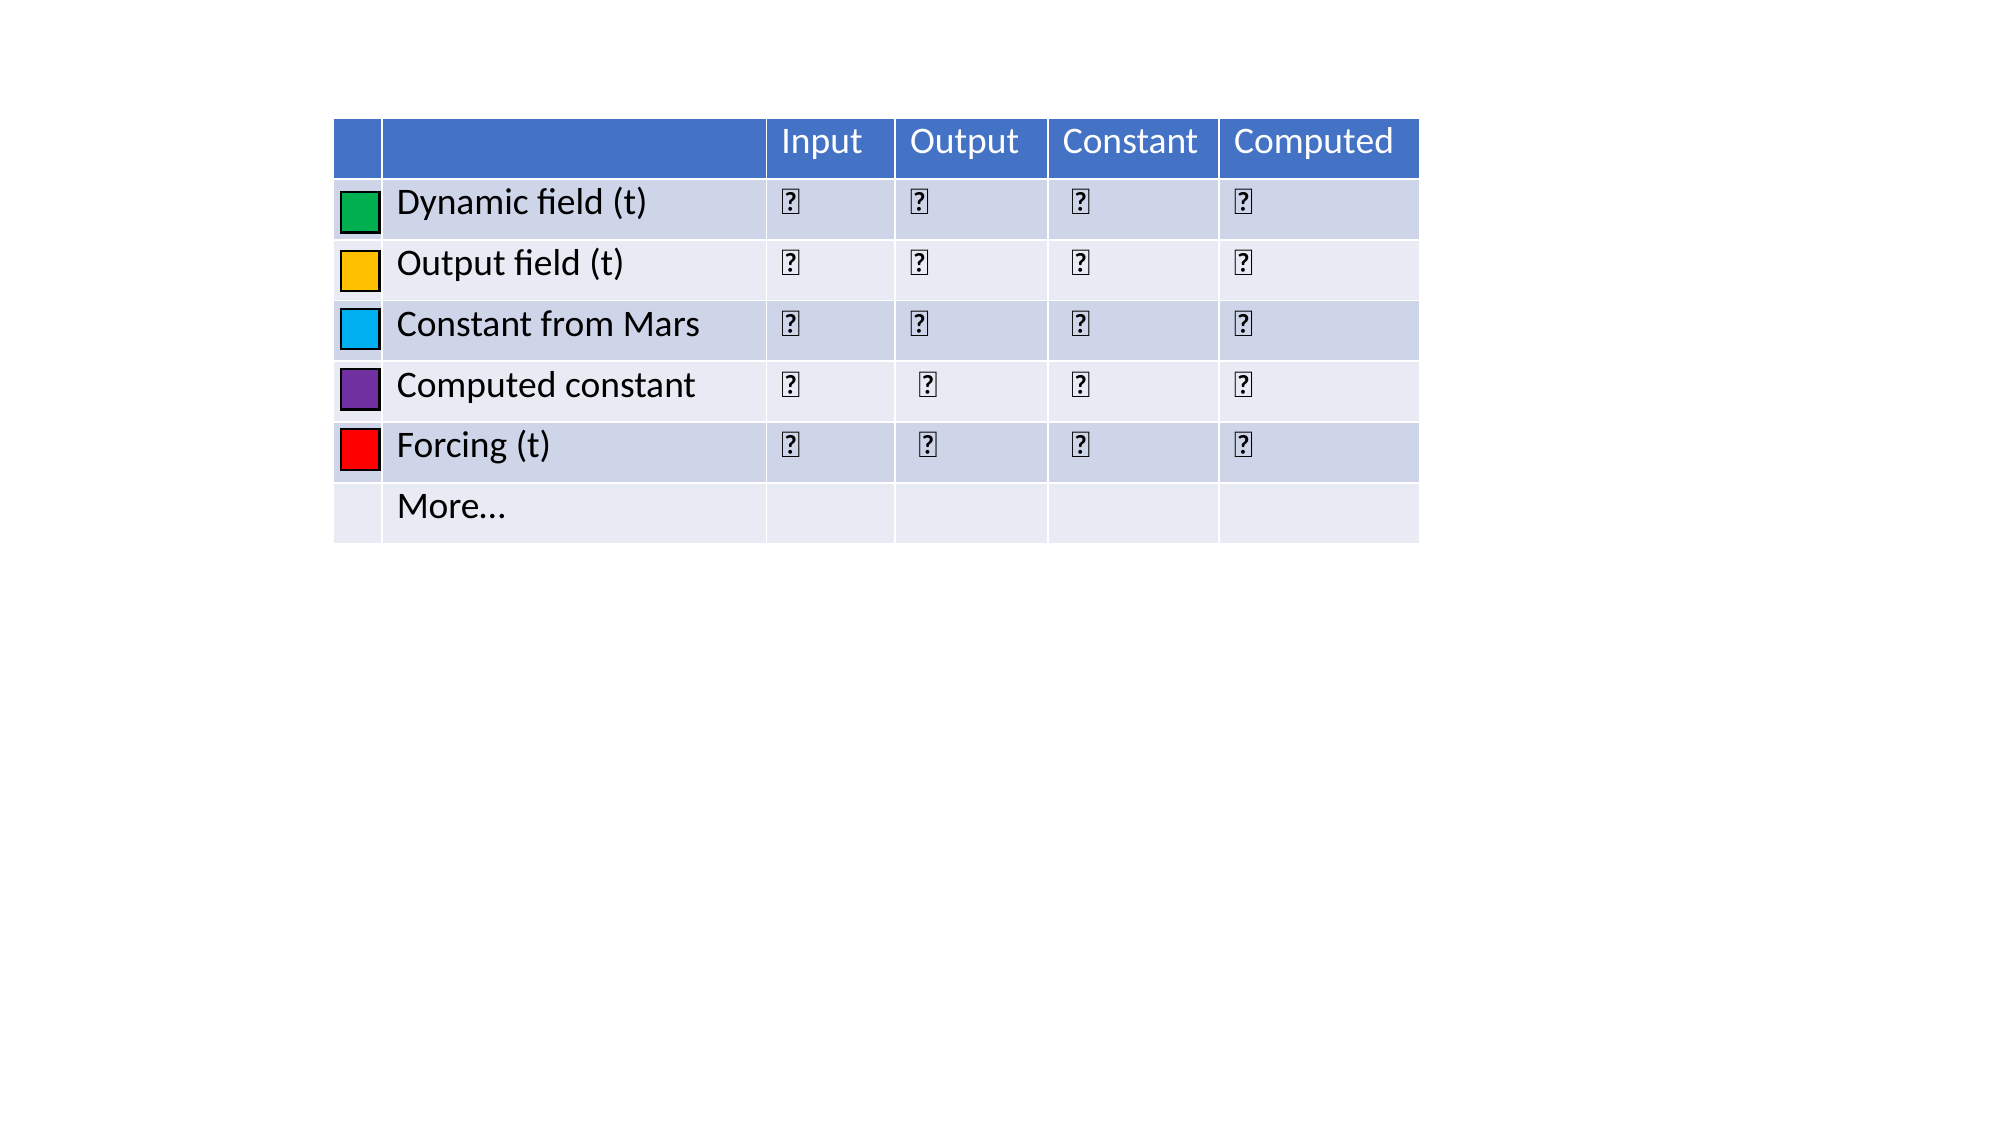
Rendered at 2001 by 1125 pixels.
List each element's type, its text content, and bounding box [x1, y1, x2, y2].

table_cell ✅ [767, 362, 894, 421]
table_cell ✅ [767, 180, 894, 239]
table_cell ✅ [1220, 423, 1419, 482]
table_cell ✅ [767, 423, 894, 482]
table_cell ❌ [896, 301, 1047, 360]
table_cell More… [383, 484, 766, 543]
table_cell Output field (t) [383, 241, 766, 300]
table_cell [896, 484, 1047, 543]
table_cell ❌ [767, 241, 894, 300]
table_cell ✅ [896, 241, 1047, 300]
table_cell ❌ [1049, 423, 1218, 482]
table_cell [1220, 484, 1419, 543]
table_cell [334, 362, 341, 421]
table_cell ❌ [1049, 241, 1218, 300]
table_header Computed [1220, 119, 1419, 178]
table_header Constant [1049, 119, 1218, 178]
table_cell ❌ [896, 362, 1047, 421]
table_header Input [767, 119, 894, 178]
table_cell ✅ [1049, 362, 1218, 421]
table_header [334, 119, 381, 178]
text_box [341, 192, 380, 470]
table_header Output [896, 119, 1047, 178]
table_cell ❌ [1220, 241, 1419, 300]
table_cell [334, 301, 341, 360]
table_cell [334, 484, 381, 543]
table_cell Forcing (t) [383, 423, 766, 482]
table_cell [334, 241, 341, 300]
table_cell ❌ [1049, 180, 1218, 239]
table_cell ❌ [1220, 180, 1419, 239]
table_cell ✅ [1049, 301, 1218, 360]
table_cell [767, 484, 894, 543]
table_cell ❌ [896, 423, 1047, 482]
table_cell [1049, 484, 1218, 543]
table_cell Constant from Mars [383, 301, 766, 360]
table_header [383, 119, 766, 178]
table_cell ✅ [767, 301, 894, 360]
table_cell ✅ [896, 180, 1047, 239]
table_cell [334, 423, 381, 482]
table_cell [334, 180, 381, 239]
table_cell Computed constant [383, 362, 766, 421]
table_cell ✅ [1220, 362, 1419, 421]
table_cell ❌ [1220, 301, 1419, 360]
table_cell Dynamic field (t) [383, 180, 766, 239]
